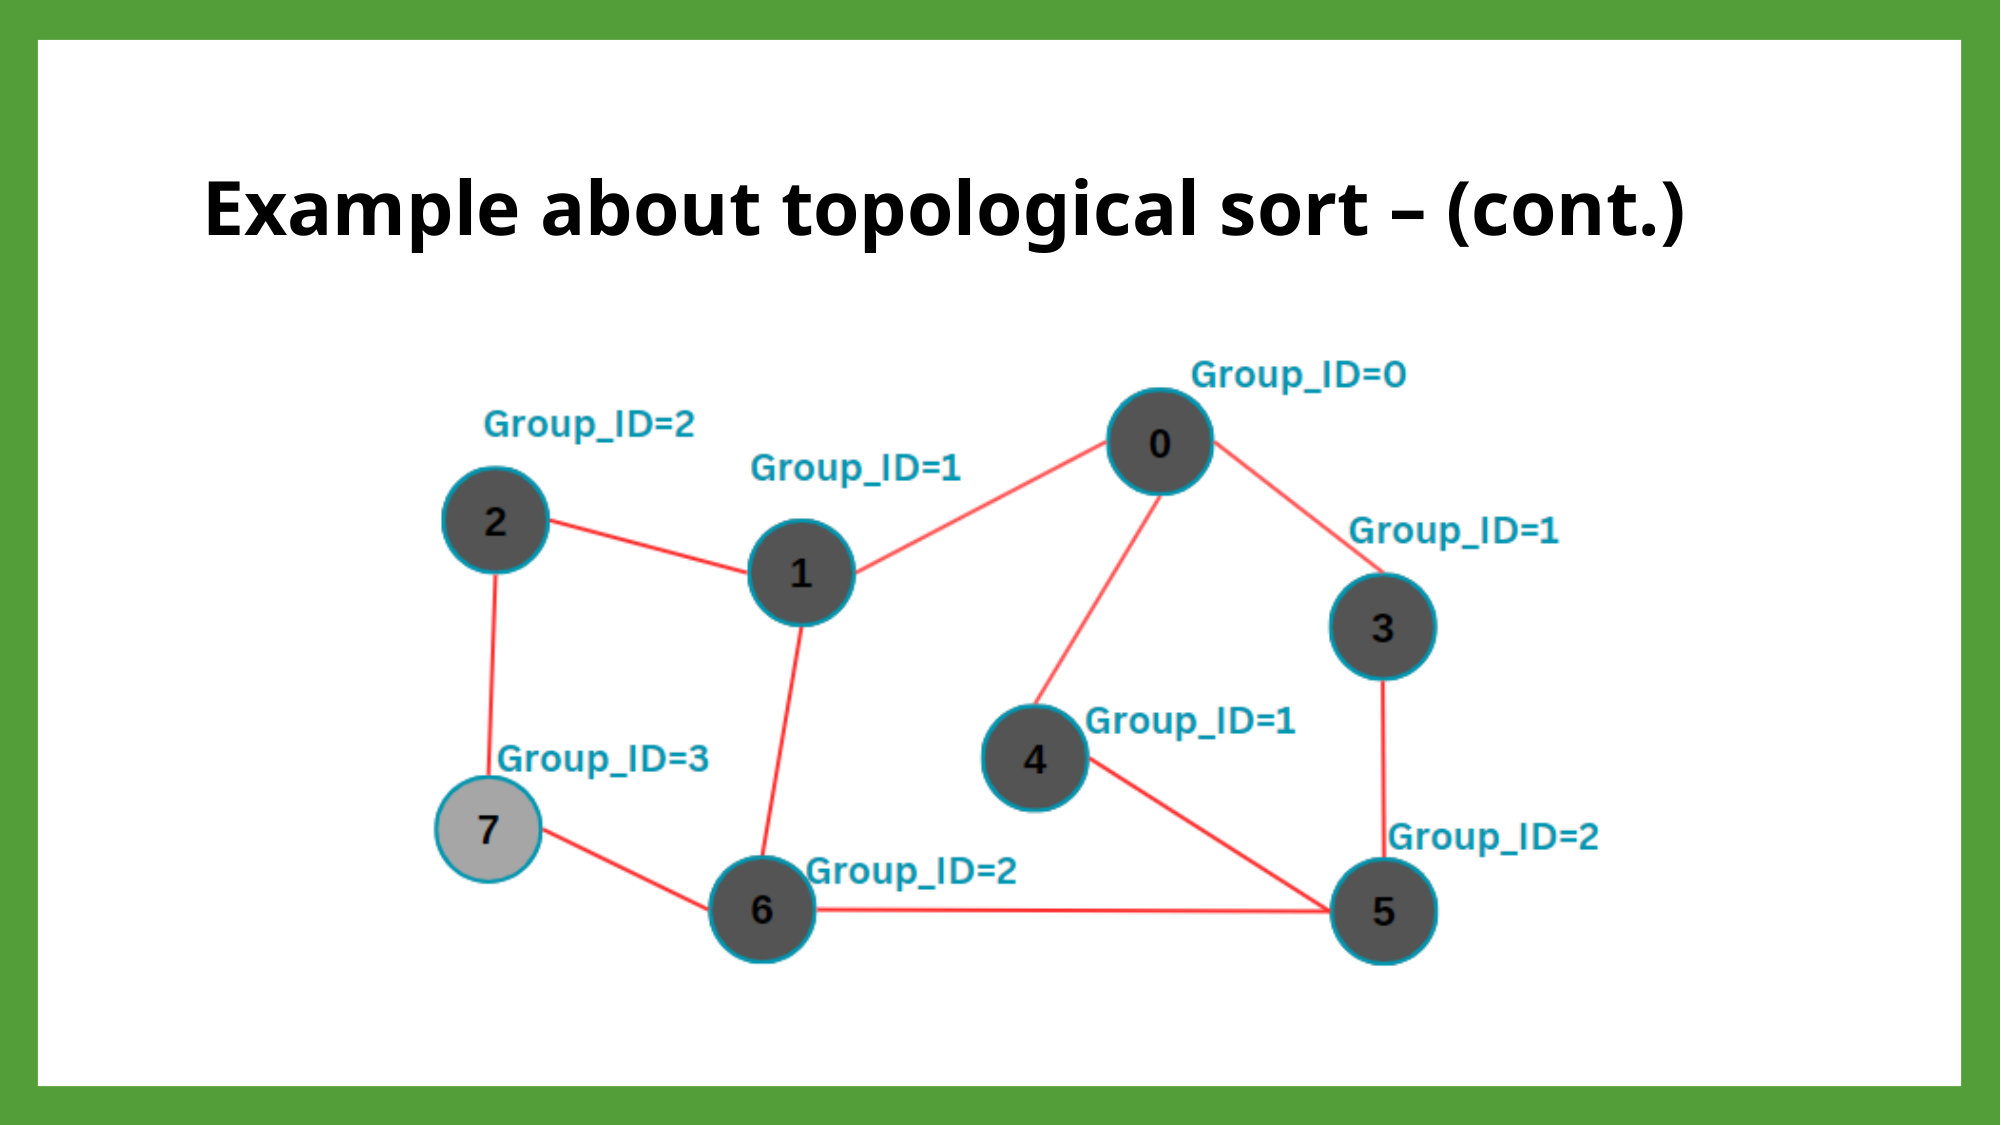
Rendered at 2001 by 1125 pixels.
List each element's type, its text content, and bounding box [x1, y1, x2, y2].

picture [364, 268, 1636, 1026]
title Example about topological sort – (cont.) [187, 99, 1808, 323]
